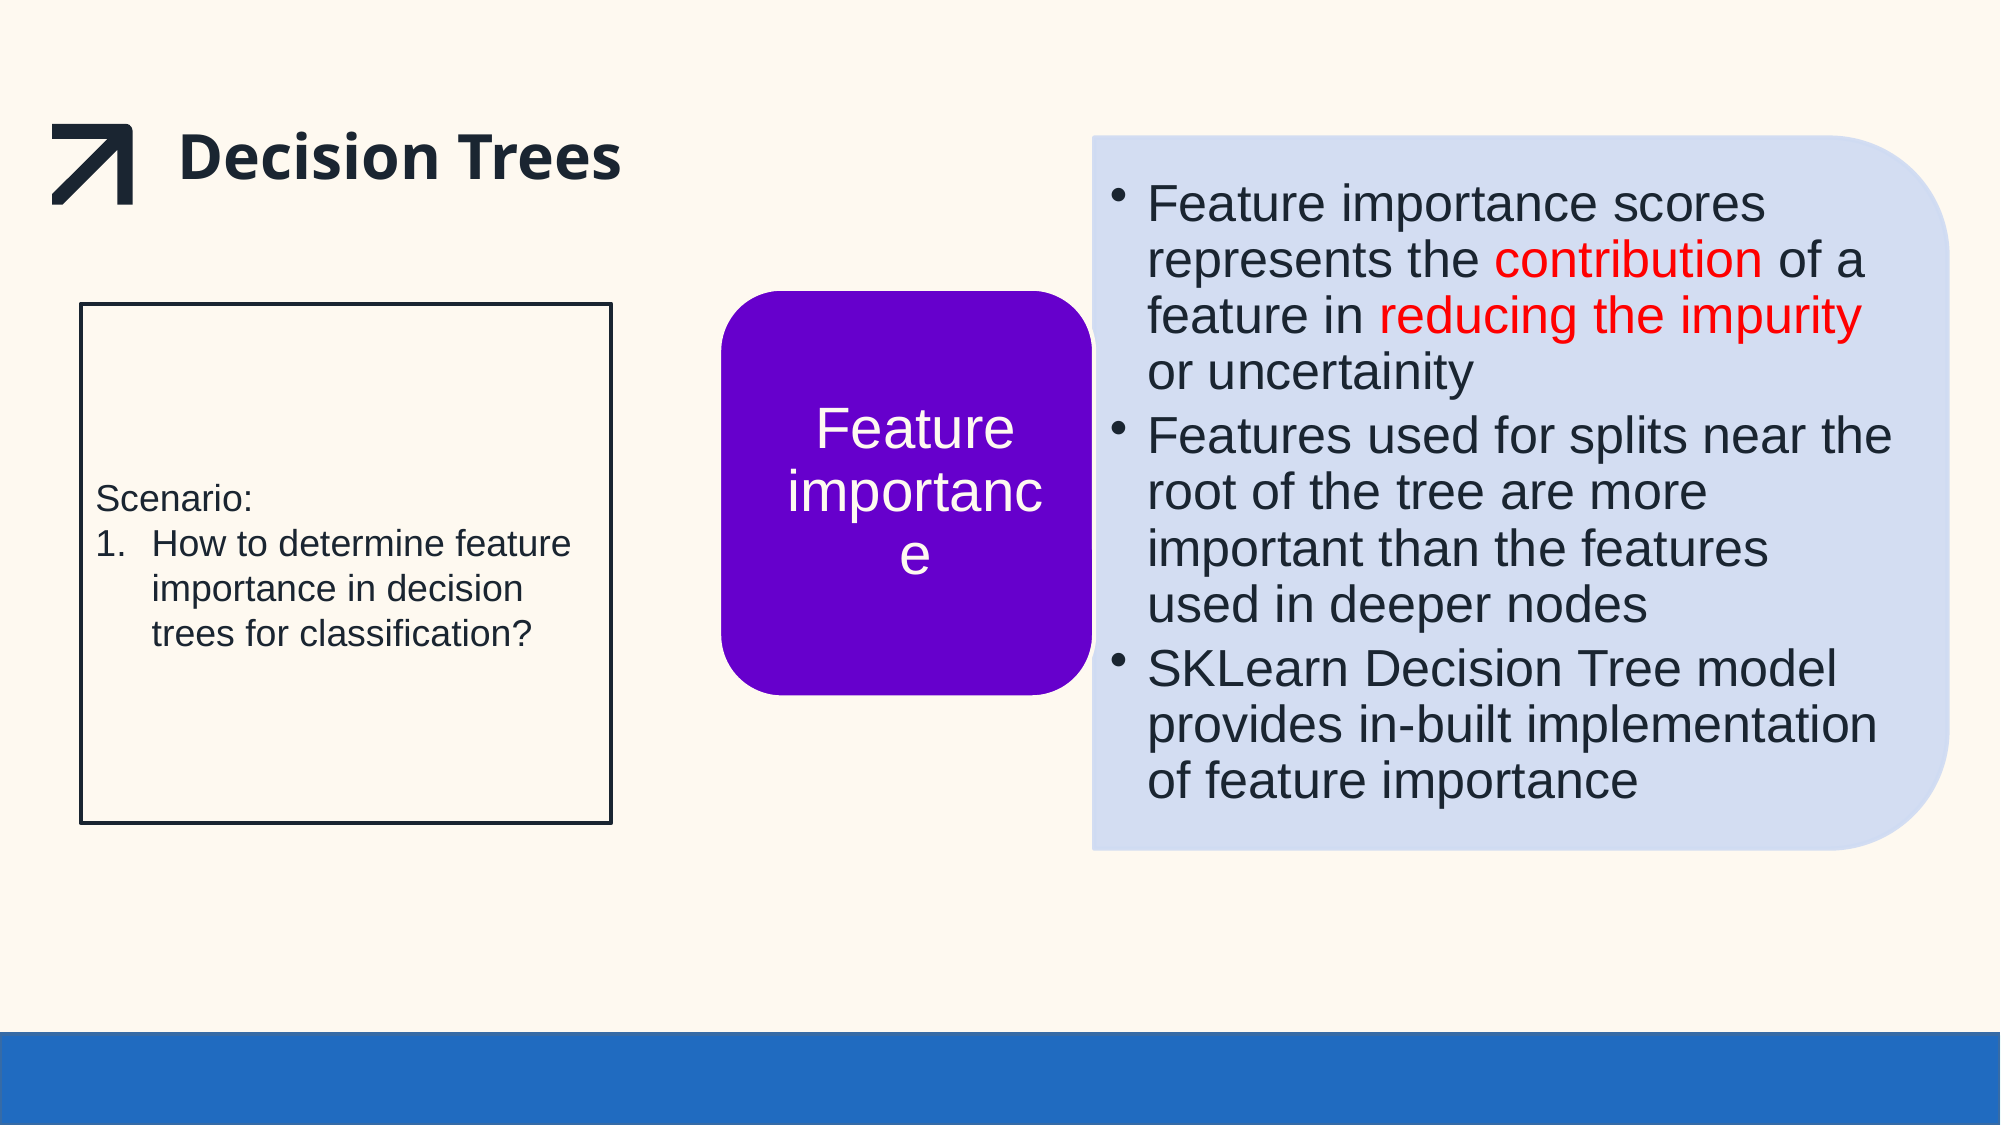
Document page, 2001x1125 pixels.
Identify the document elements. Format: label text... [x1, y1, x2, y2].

text_box [0, 1032, 2000, 1125]
text_box Scenario: How to determine feature importance in decision trees for classification? [79, 302, 613, 825]
title Decision Trees [157, 97, 661, 223]
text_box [666, 48, 2000, 938]
